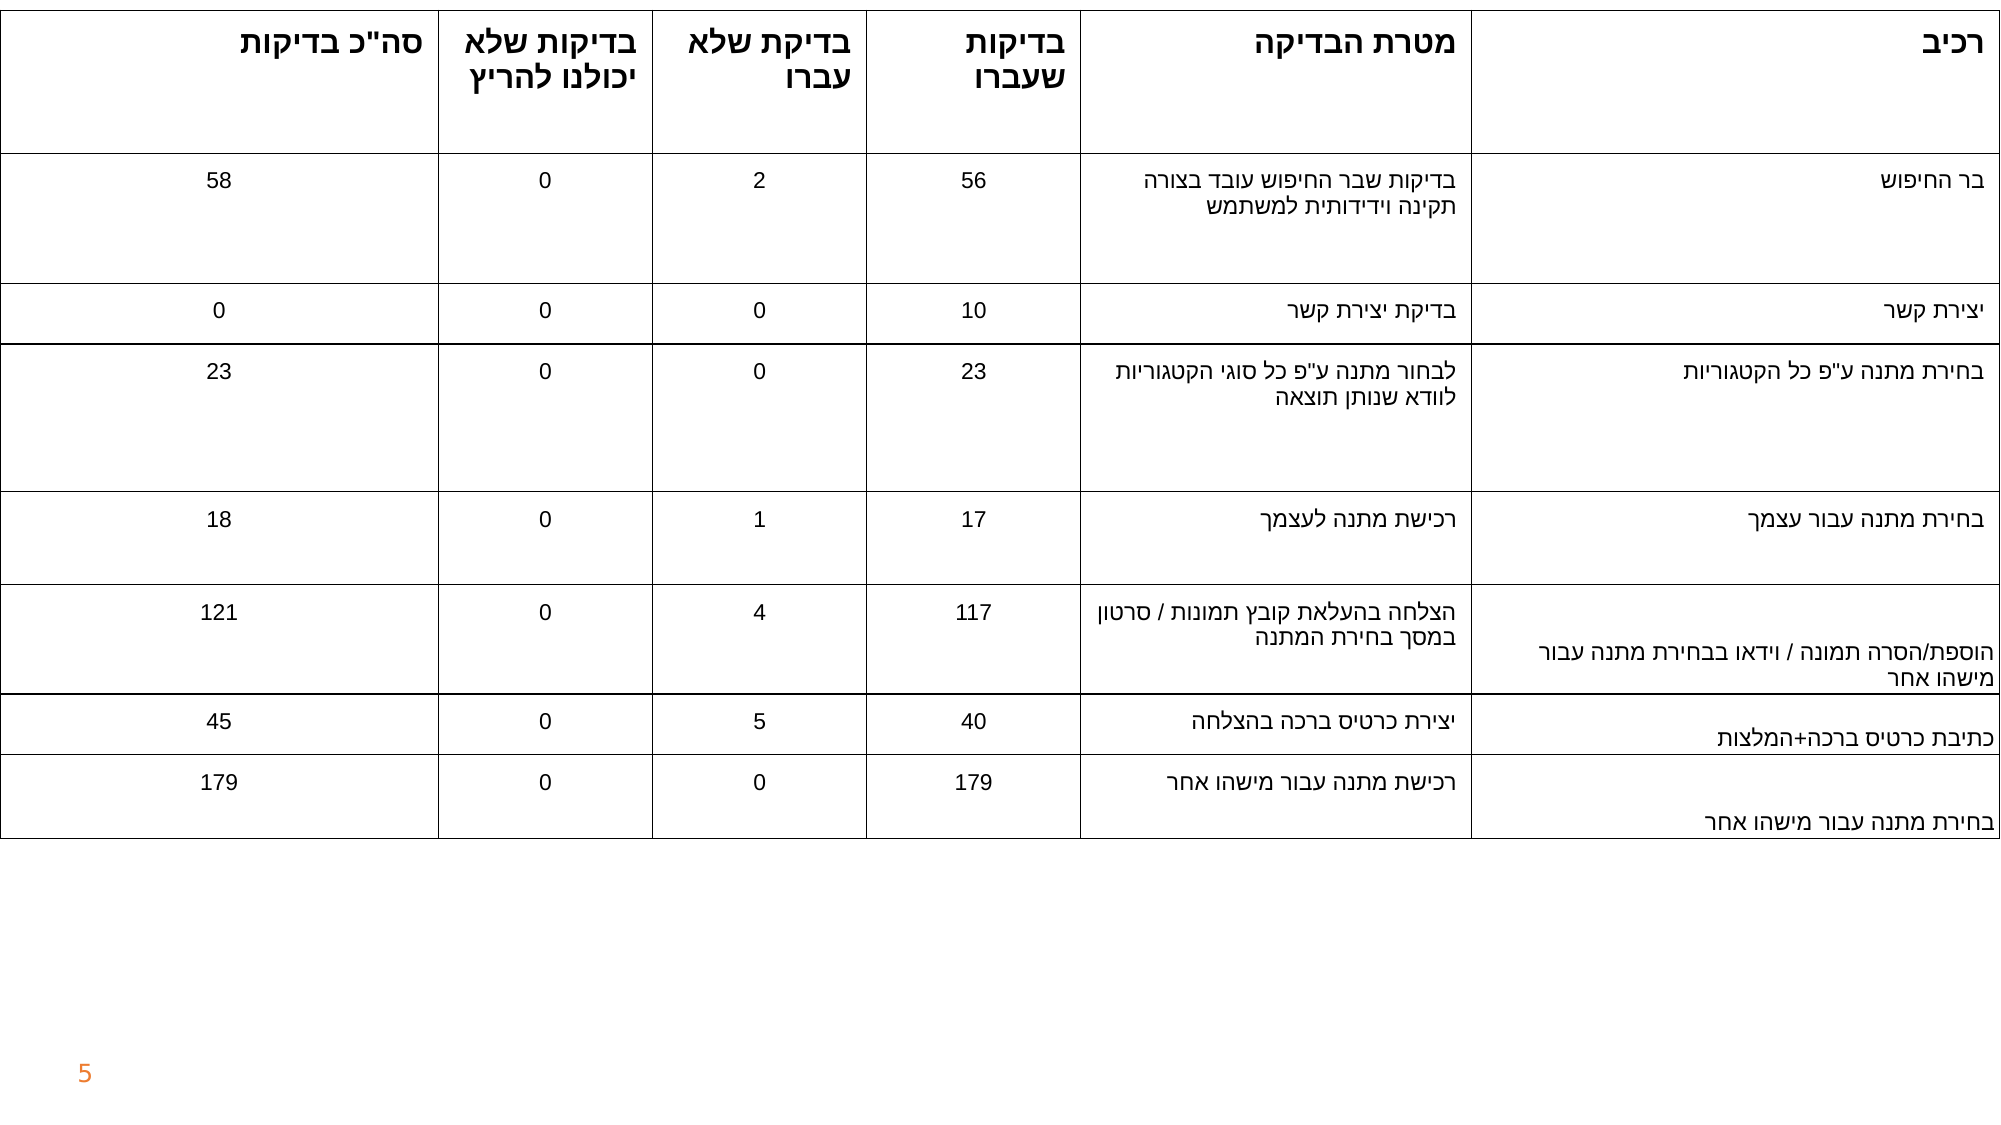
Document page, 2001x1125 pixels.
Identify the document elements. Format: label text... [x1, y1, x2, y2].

table_cell כתיבת כרטיס ברכה+המלצות [1472, 695, 1999, 754]
table_header בדיקות שלא יכולנו להריץ [439, 11, 652, 153]
table_cell 0 [439, 284, 652, 343]
table_cell 0 [653, 755, 866, 838]
table_cell 0 [653, 284, 866, 343]
table_cell 56 [867, 154, 1080, 283]
table_cell בחירת מתנה עבור מישהו אחר [1472, 755, 1999, 838]
table_cell 0 [439, 585, 652, 693]
table_cell 4 [653, 585, 866, 693]
slide_number ‹#› [62, 1042, 335, 1103]
table_cell יצירת קשר [1472, 284, 1999, 343]
table_cell 10 [867, 284, 1080, 343]
table_cell רכישת מתנה לעצמך [1081, 492, 1471, 584]
table_header רכיב [1472, 11, 1999, 153]
table_cell בחירת מתנה עבור עצמך [1472, 492, 1999, 584]
table_cell 179 [1, 755, 438, 838]
table_cell בחירת מתנה ע"פ כל הקטגוריות [1472, 345, 1999, 491]
table_cell 23 [867, 345, 1080, 491]
table_cell 0 [439, 345, 652, 491]
table_cell 18 [1, 492, 438, 584]
table_cell בדיקות שבר החיפוש עובד בצורה תקינה וידידותית למשתמש [1081, 154, 1471, 283]
table_cell 45 [1, 695, 438, 754]
table_cell 179 [867, 755, 1080, 838]
table_cell 117 [867, 585, 1080, 693]
table_cell בדיקת יצירת קשר [1081, 284, 1471, 343]
table_cell בר החיפוש [1472, 154, 1999, 283]
table_header בדיקת שלא עברו [653, 11, 866, 153]
table_cell 0 [653, 345, 866, 491]
table_cell רכישת מתנה עבור מישהו אחר [1081, 755, 1471, 838]
table_cell 2 [653, 154, 866, 283]
table_cell 58 [1, 154, 438, 283]
table_cell 121 [1, 585, 438, 693]
table_cell 1 [653, 492, 866, 584]
table_cell 23 [1, 345, 438, 491]
table_cell יצירת כרטיס ברכה בהצלחה [1081, 695, 1471, 754]
table_cell לבחור מתנה ע"פ כל סוגי הקטגוריות לוודא שנותן תוצאה [1081, 345, 1471, 491]
table_cell הצלחה בהעלאת קובץ תמונות / סרטון במסך בחירת המתנה [1081, 585, 1471, 693]
table_cell 0 [439, 492, 652, 584]
table_header מטרת הבדיקה [1081, 11, 1471, 153]
table_cell הוספת/הסרה תמונה / וידאו בבחירת מתנה עבור מישהו אחר [1472, 585, 1999, 693]
table_cell 0 [439, 755, 652, 838]
table_cell 0 [439, 154, 652, 283]
table_cell 17 [867, 492, 1080, 584]
table_header סה"כ בדיקות [1, 11, 438, 153]
table_cell 0 [439, 695, 652, 754]
table_cell 5 [653, 695, 866, 754]
table_header בדיקות שעברו [867, 11, 1080, 153]
table_cell 0 [1, 284, 438, 343]
table_cell 40 [867, 695, 1080, 754]
